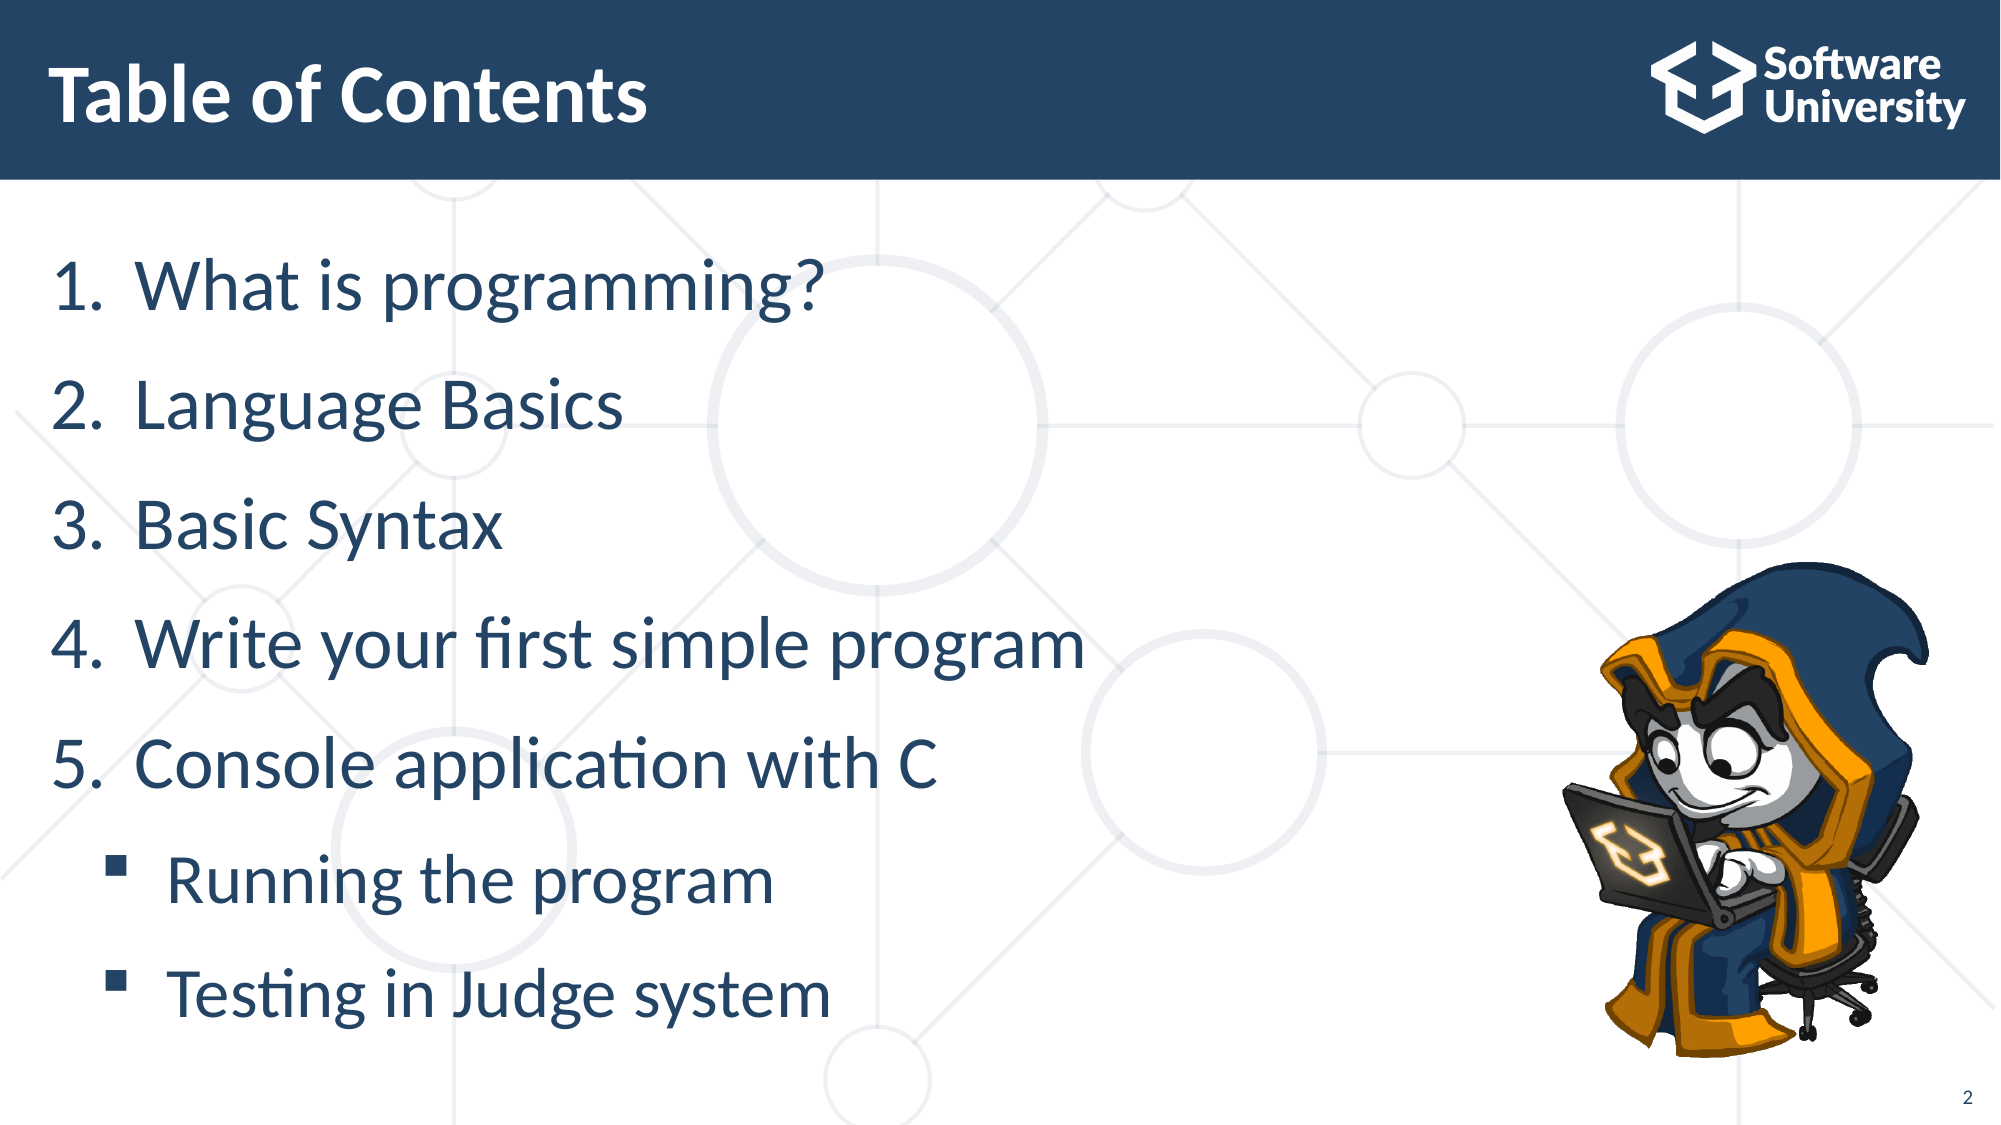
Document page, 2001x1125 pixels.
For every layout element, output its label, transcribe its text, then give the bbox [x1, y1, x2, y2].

list What is programming? Language Basics Basic Syntax Write your first simple program Console application with C Running the program Testing in Judge system [32, 224, 1517, 1080]
title Table of Contents [31, 16, 1625, 162]
text_box 2 [1927, 1067, 1989, 1117]
picture [1561, 559, 1931, 1059]
picture [1651, 41, 1966, 134]
